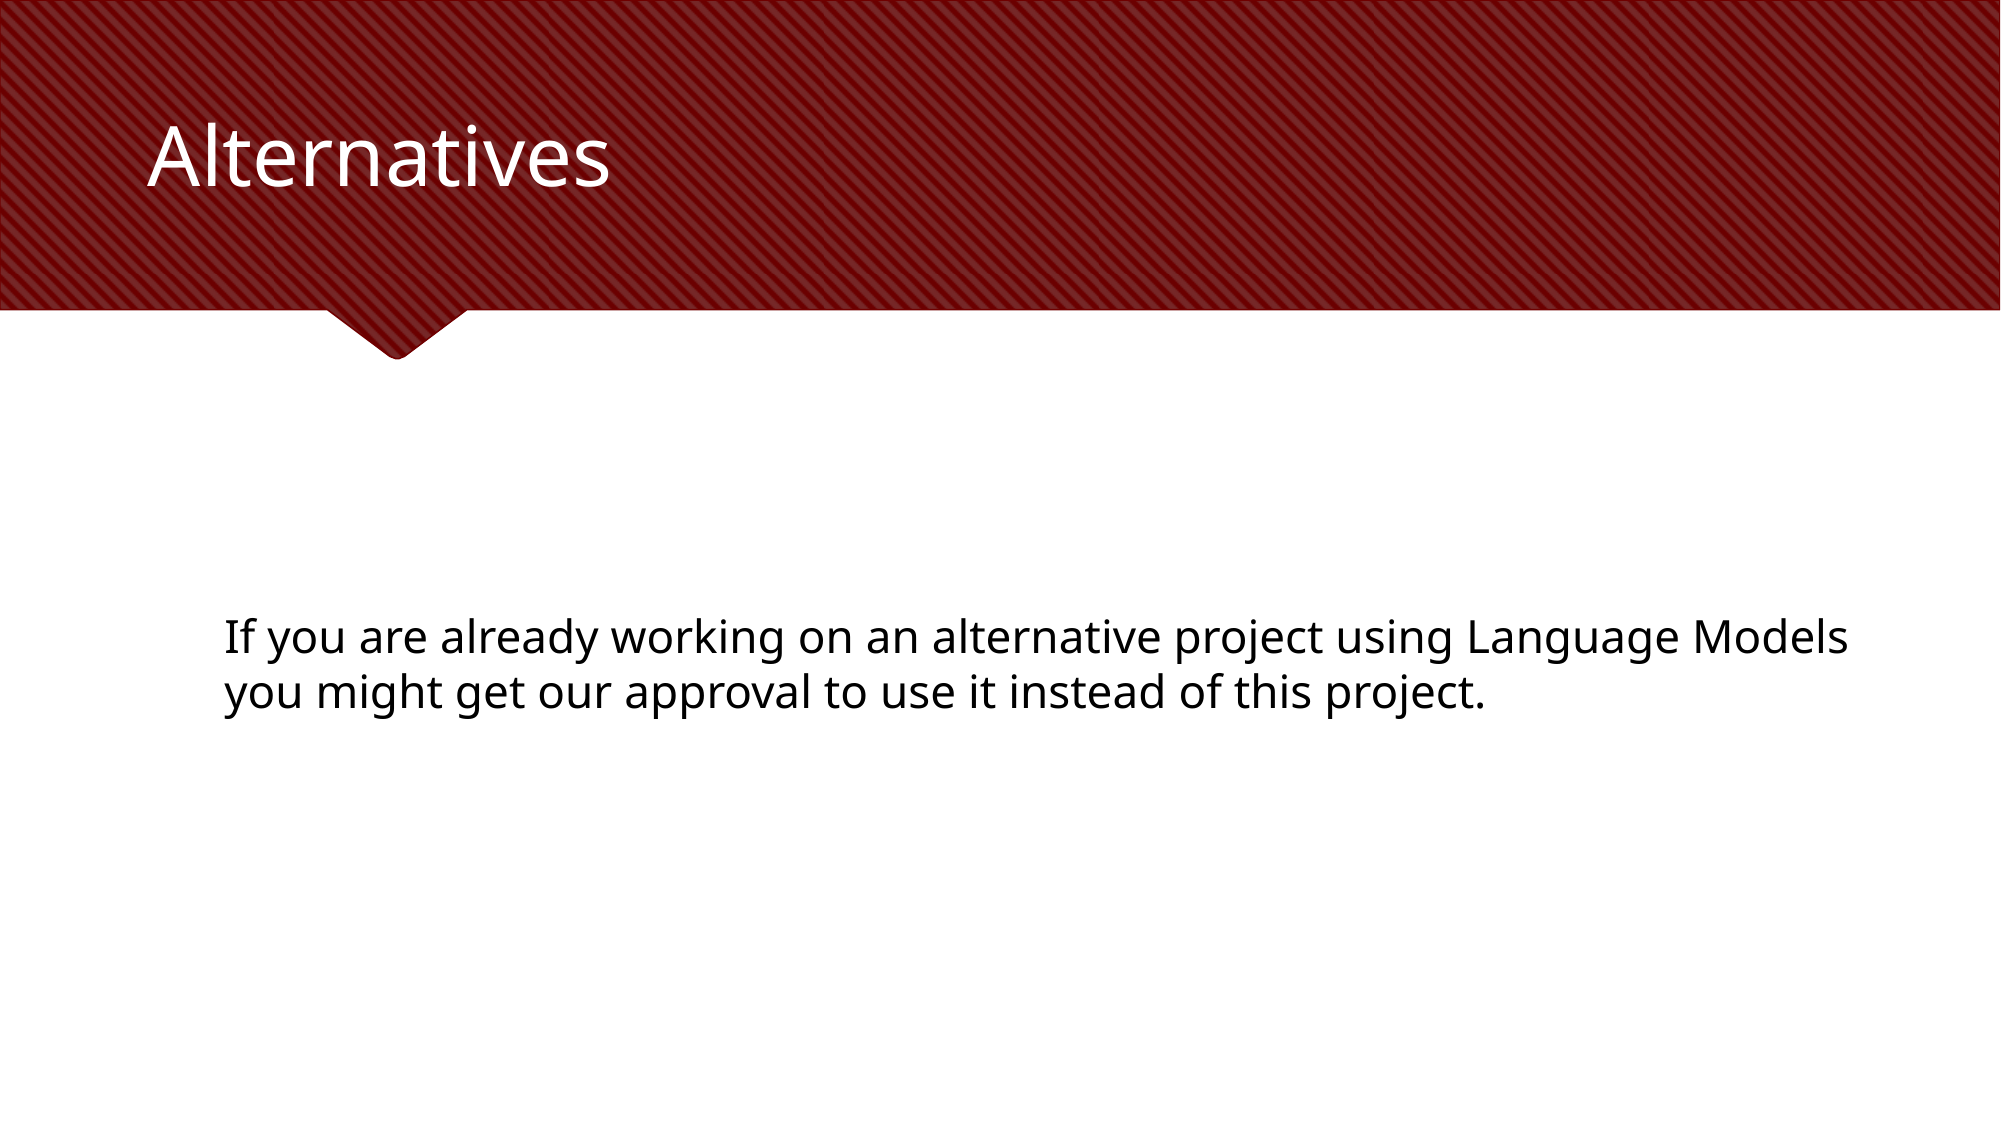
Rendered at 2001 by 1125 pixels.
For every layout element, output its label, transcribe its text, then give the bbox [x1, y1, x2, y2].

list If you are already working on an alternative project using Language Models you might get our approval to use it instead of this project. [134, 364, 1866, 962]
picture [1, 1, 1999, 357]
title Alternatives [132, 73, 1868, 233]
